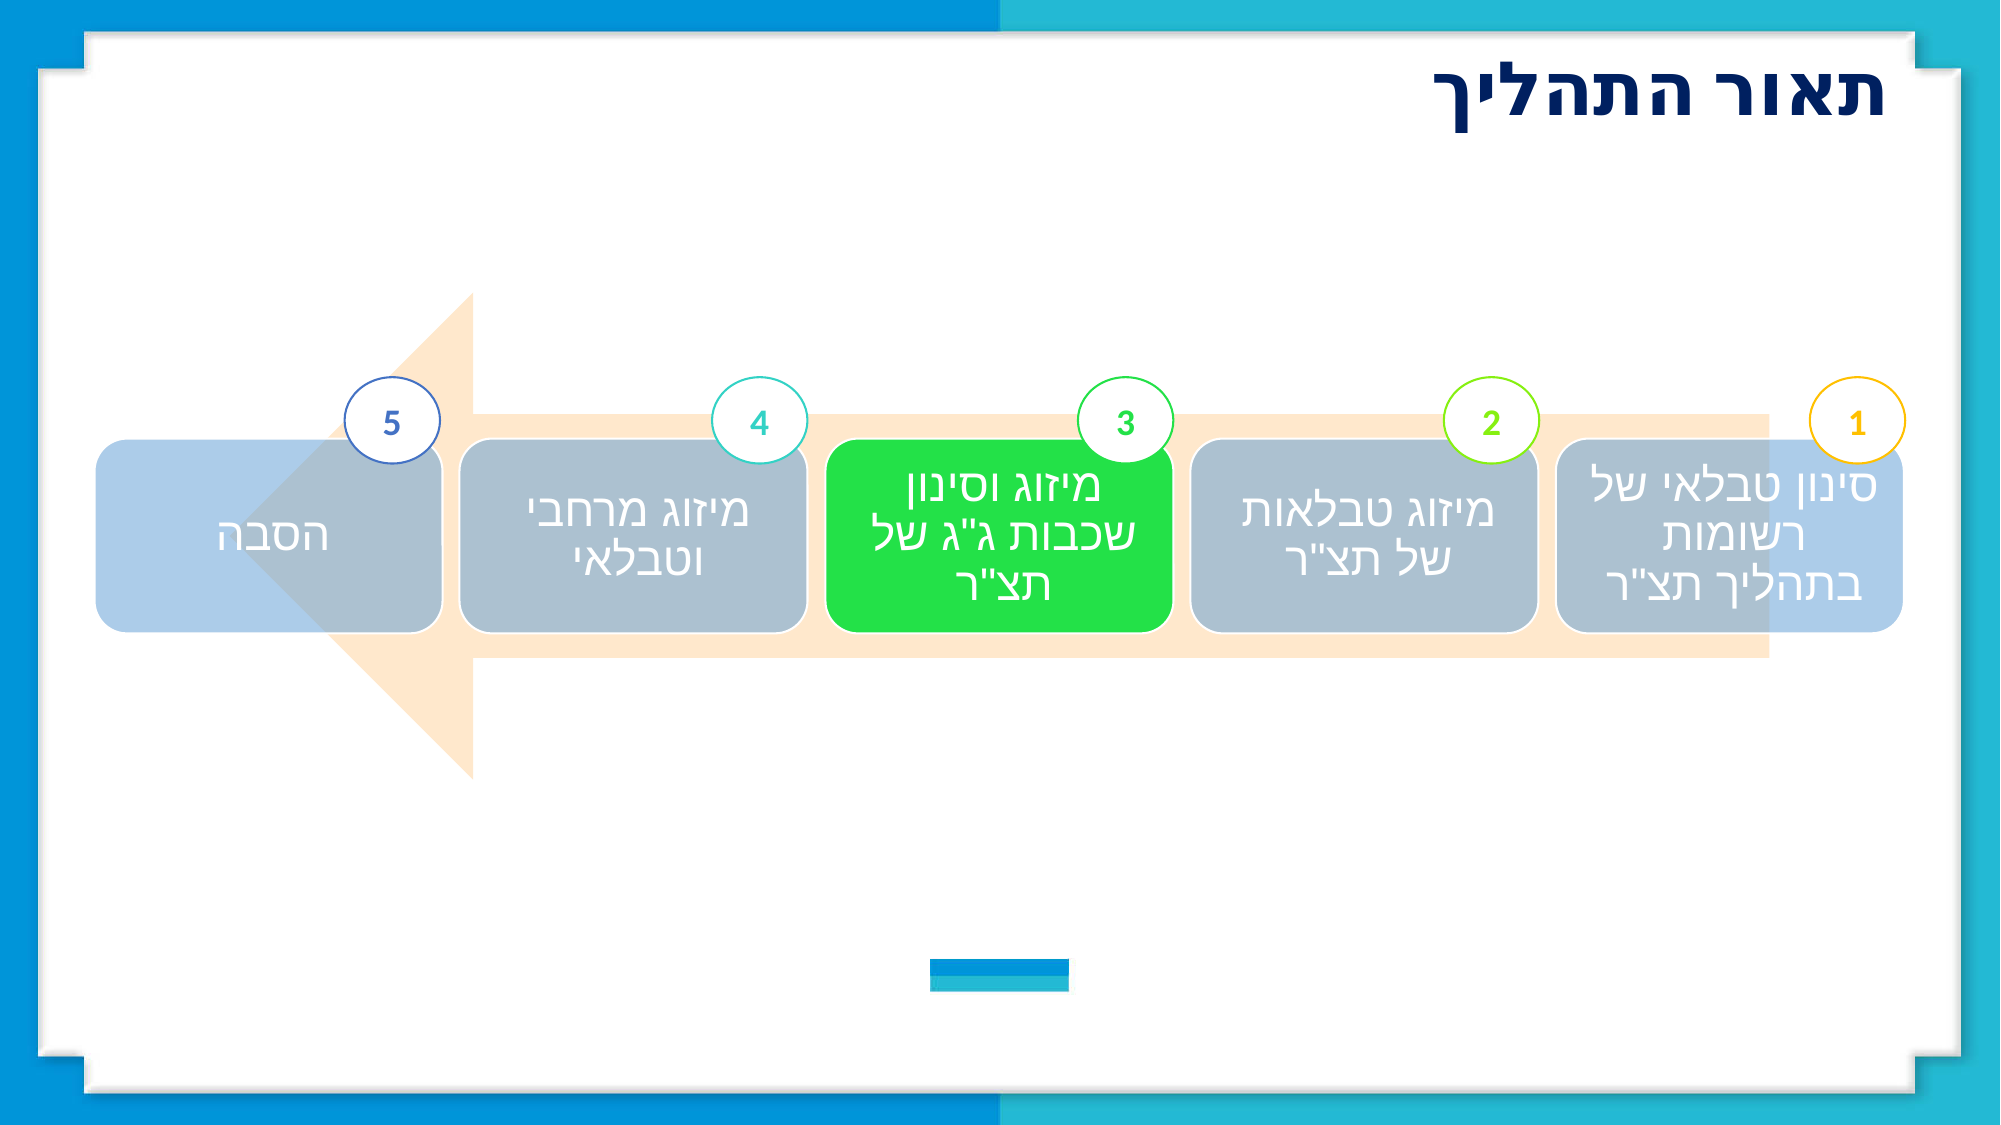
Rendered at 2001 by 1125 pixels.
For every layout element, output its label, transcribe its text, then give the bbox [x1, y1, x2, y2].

picture [38, 0, 2000, 1125]
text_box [93, 292, 1906, 780]
text_box תאור התהליך [93, 40, 1906, 143]
